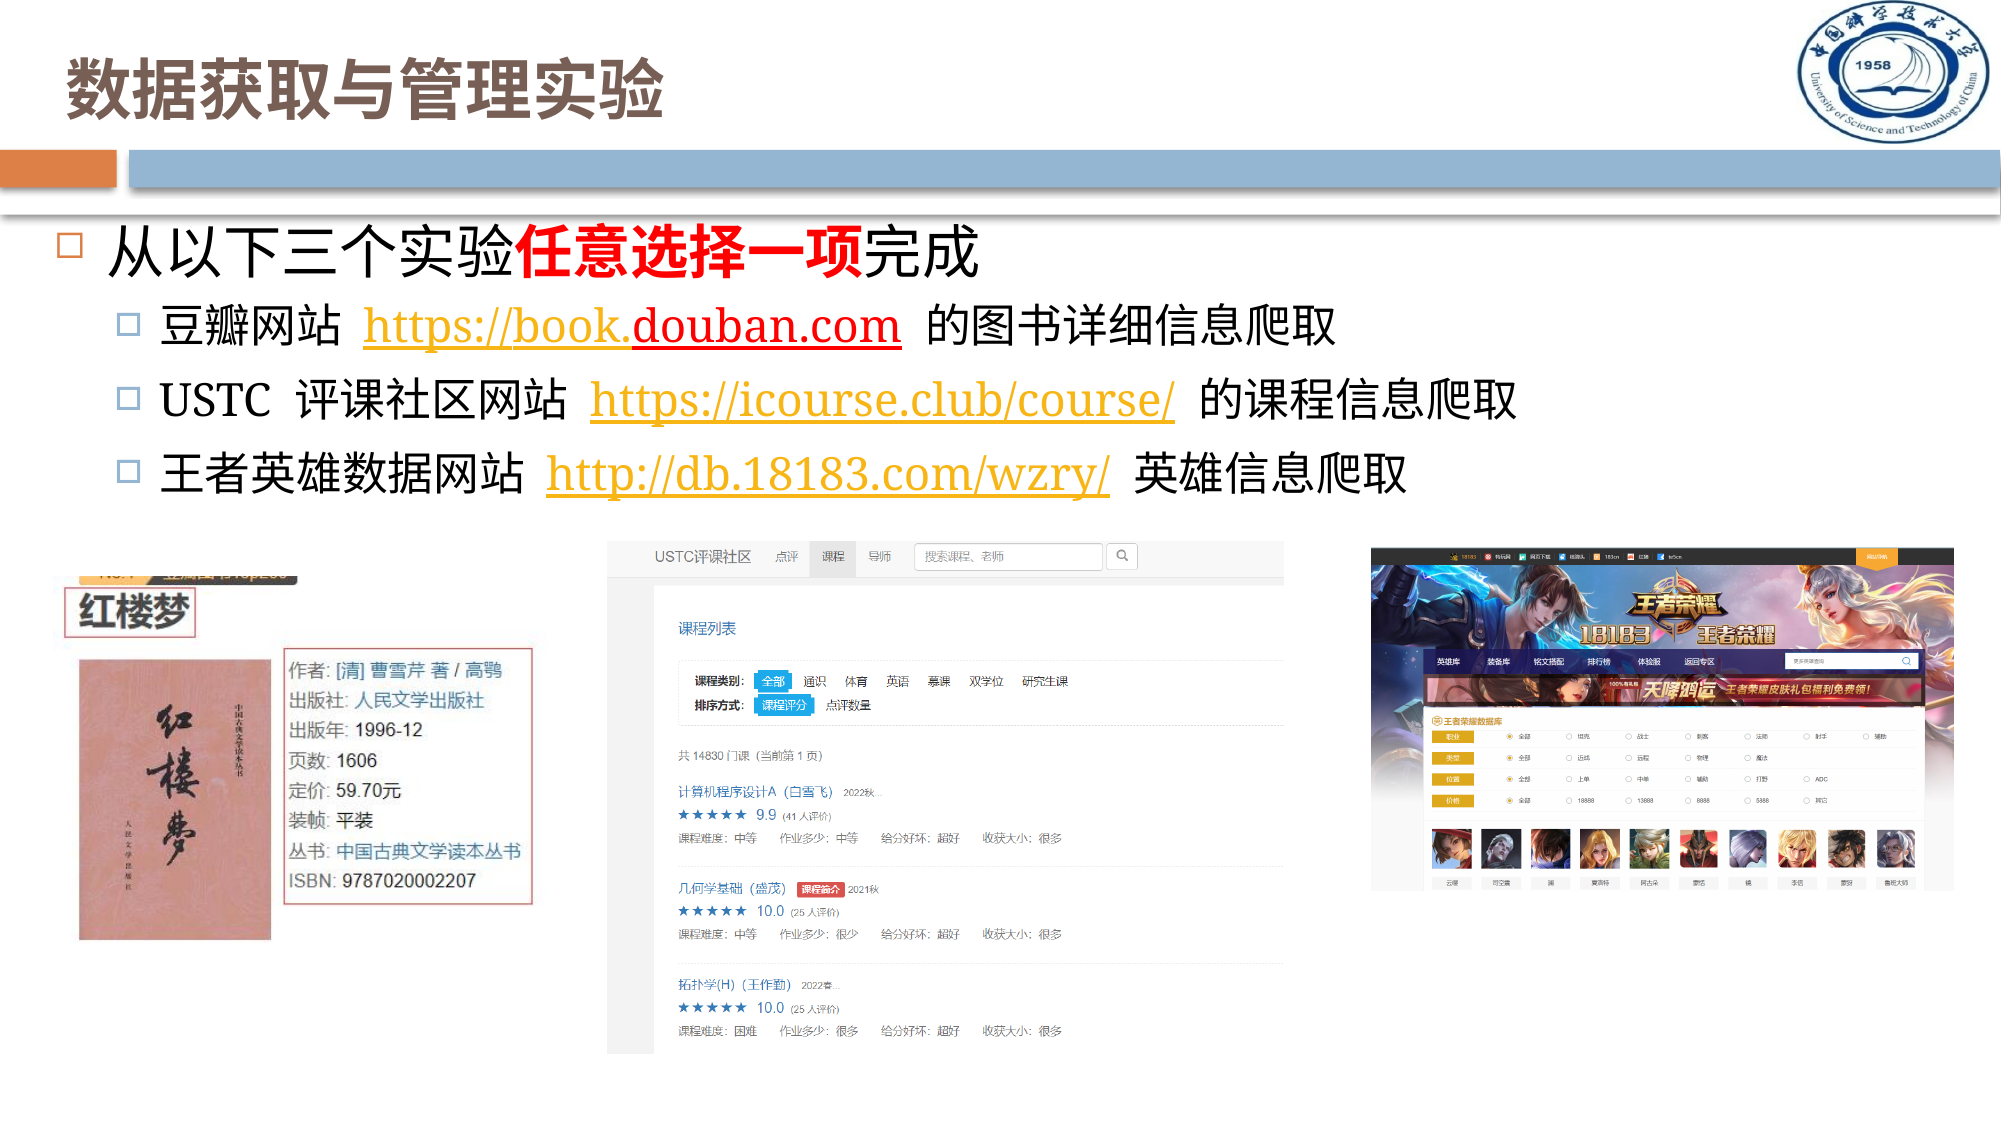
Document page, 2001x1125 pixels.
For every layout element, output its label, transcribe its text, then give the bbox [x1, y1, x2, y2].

title 数据获取与管理实验 [50, 37, 1434, 138]
picture [52, 541, 1284, 1055]
list 从以下三个实验任意选择一项完成 豆瓣网站 https://book.douban.com 的图书详细信息爬取 USTC 评课社区网站 https://icourse.club/course/ 的课程信息爬取 王者英雄数据网站 http://db.18183.com/wzry/ 英雄信息爬取 [39, 208, 1930, 1024]
picture [1371, 547, 1954, 891]
picture [1796, 0, 1990, 144]
